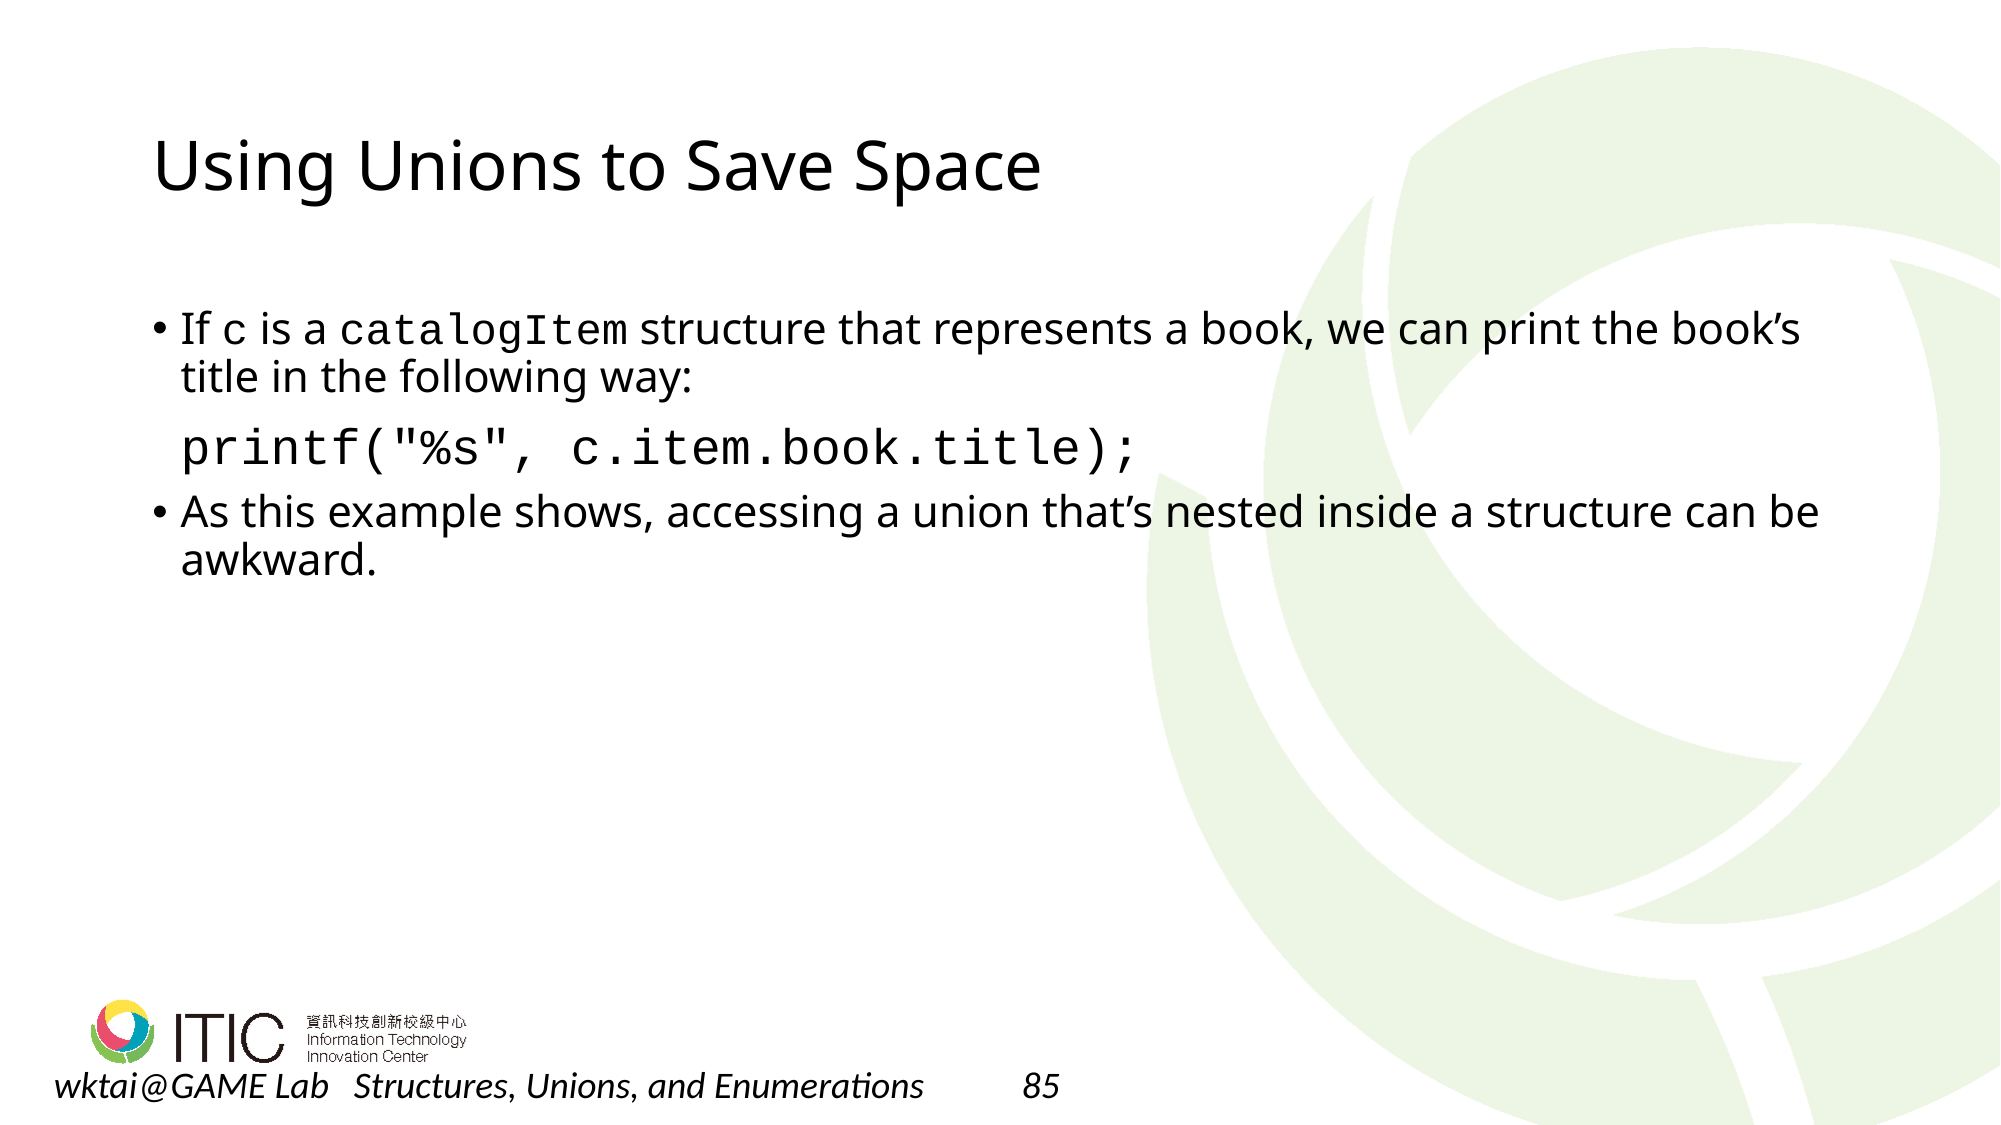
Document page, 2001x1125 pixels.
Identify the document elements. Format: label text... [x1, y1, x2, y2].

list If c is a catalogItem structure that represents a book, we can print the book’s title in the following way: printf("%s", c.item.book.title); As this example shows, accessing a union that’s nested inside a structure can be awkward. [137, 299, 1863, 1014]
picture [0, 0, 2001, 1125]
title Using Unions to Save Space [137, 59, 1863, 278]
